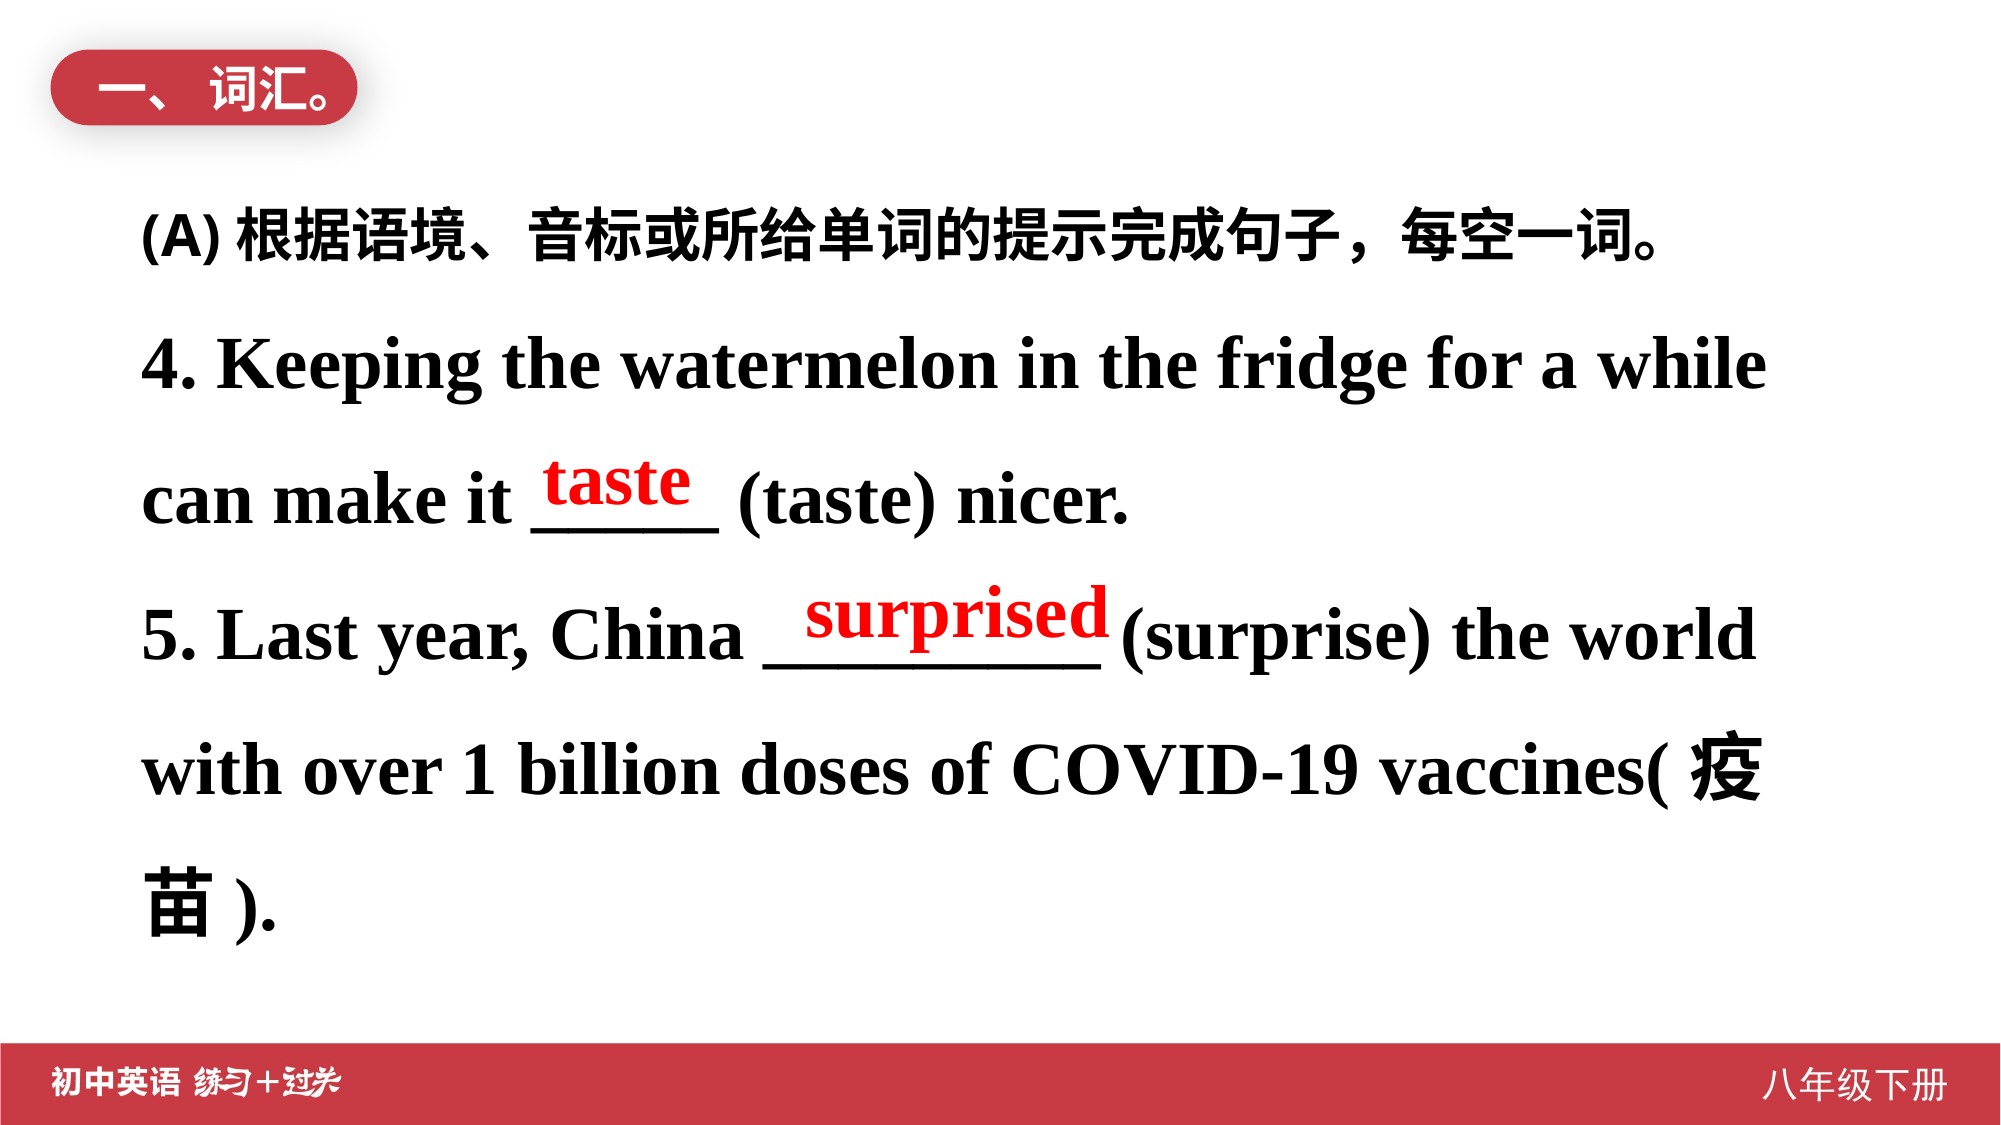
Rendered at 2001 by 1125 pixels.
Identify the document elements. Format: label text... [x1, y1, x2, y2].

text_box (A)根据语境、音标或所给单词的提示完成句子，每空一词。 4. Keeping the watermelon in the fridge for a while can make it _____ (taste) nicer. 5. Last year, China _________ (surprise) the world with over 1 billion doses of COVID-19 vaccines(疫苗). [126, 125, 1887, 953]
text_box surprised [791, 554, 1171, 660]
text_box [49, 48, 326, 127]
text_box taste [527, 421, 907, 527]
picture [0, 0, 2001, 1125]
text_box 一、 词汇。 [82, 49, 358, 125]
